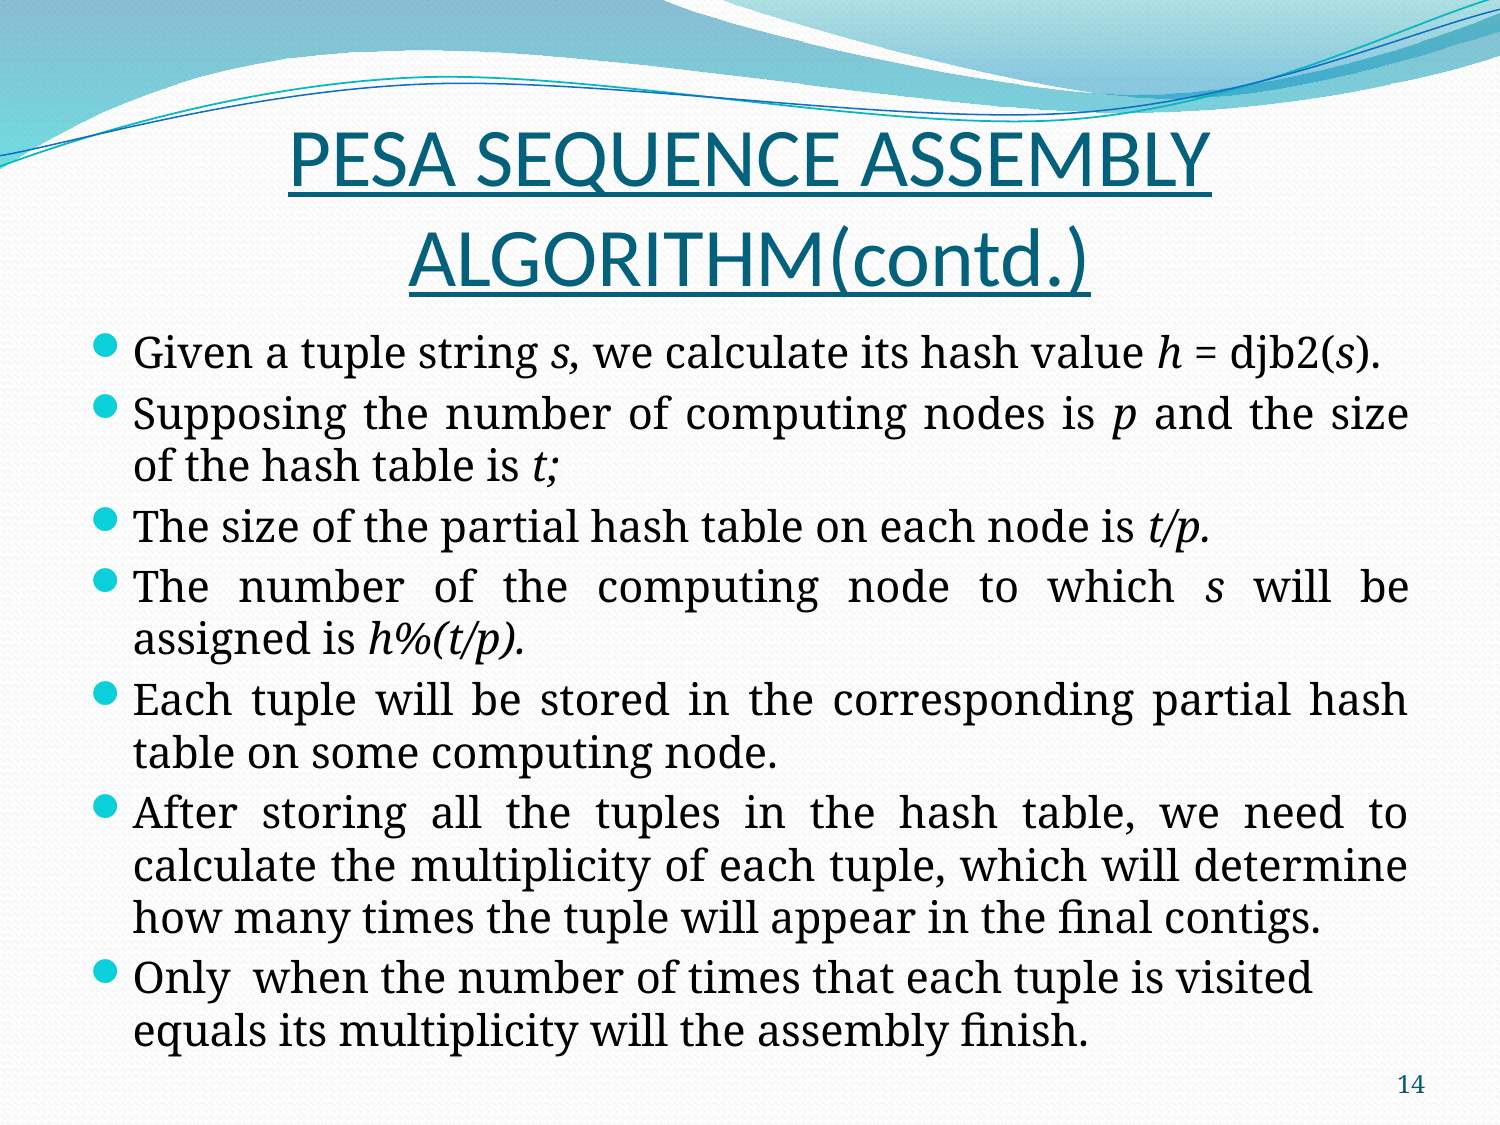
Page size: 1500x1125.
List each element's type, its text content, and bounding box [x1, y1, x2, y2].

slide_number 14 [1299, 1042, 1425, 1103]
list Given a tuple string s, we calculate its hash value h = djb2(s). Supposing the number of computing nodes is p and the size of the hash table is t; The size of the partial hash table on each node is t/p. The number of the computing node to which s will be assigned is h%(t/p). Each tuple will be stored in the corresponding partial hash table on some computing node. After storing all the tuples in the hash table, we need to calculate the multiplicity of each tuple, which will determine how many times the tuple will appear in the final contigs. Only when the number of times that each tuple is visited equals its multiplicity will the assembly finish. [75, 317, 1425, 1075]
title PESA SEQUENCE ASSEMBLY ALGORITHM(contd.) [75, 115, 1425, 303]
